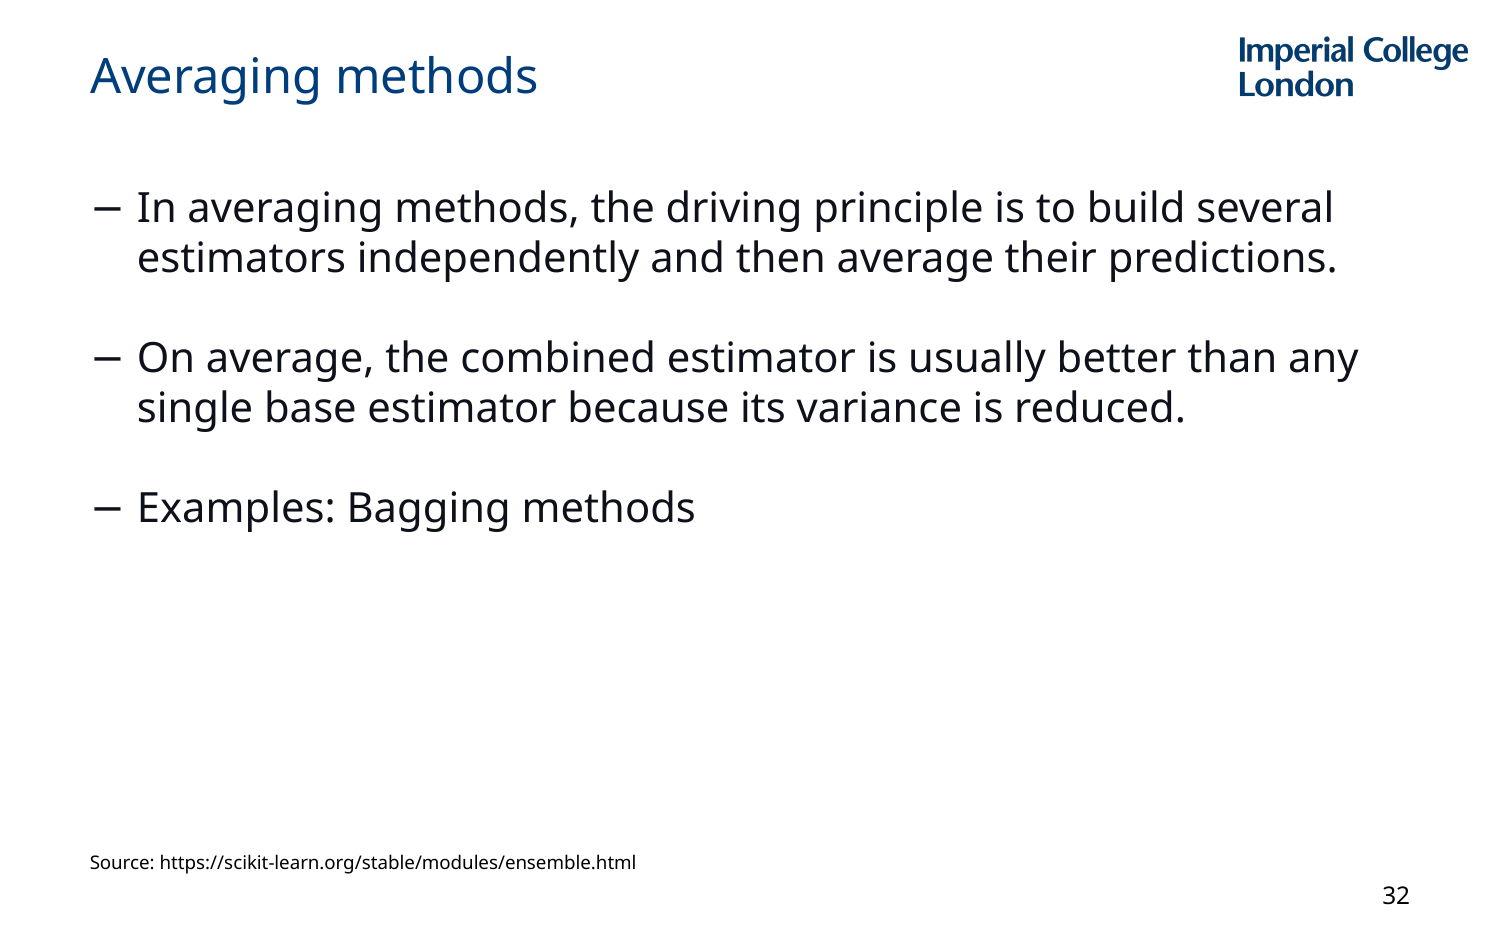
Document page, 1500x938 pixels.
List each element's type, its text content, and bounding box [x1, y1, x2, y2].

picture [1425, 18, 1486, 114]
title Averaging methods [75, 0, 1425, 153]
list In averaging methods, the driving principle is to build several estimators independently and then average their predictions. On average, the combined estimator is usually better than any single base estimator because its variance is reduced. Examples: Bagging methods [75, 173, 1425, 853]
slide_number 32 [1074, 872, 1426, 920]
text_box Source: https://scikit-learn.org/stable/modules/ensemble.html [74, 843, 668, 881]
